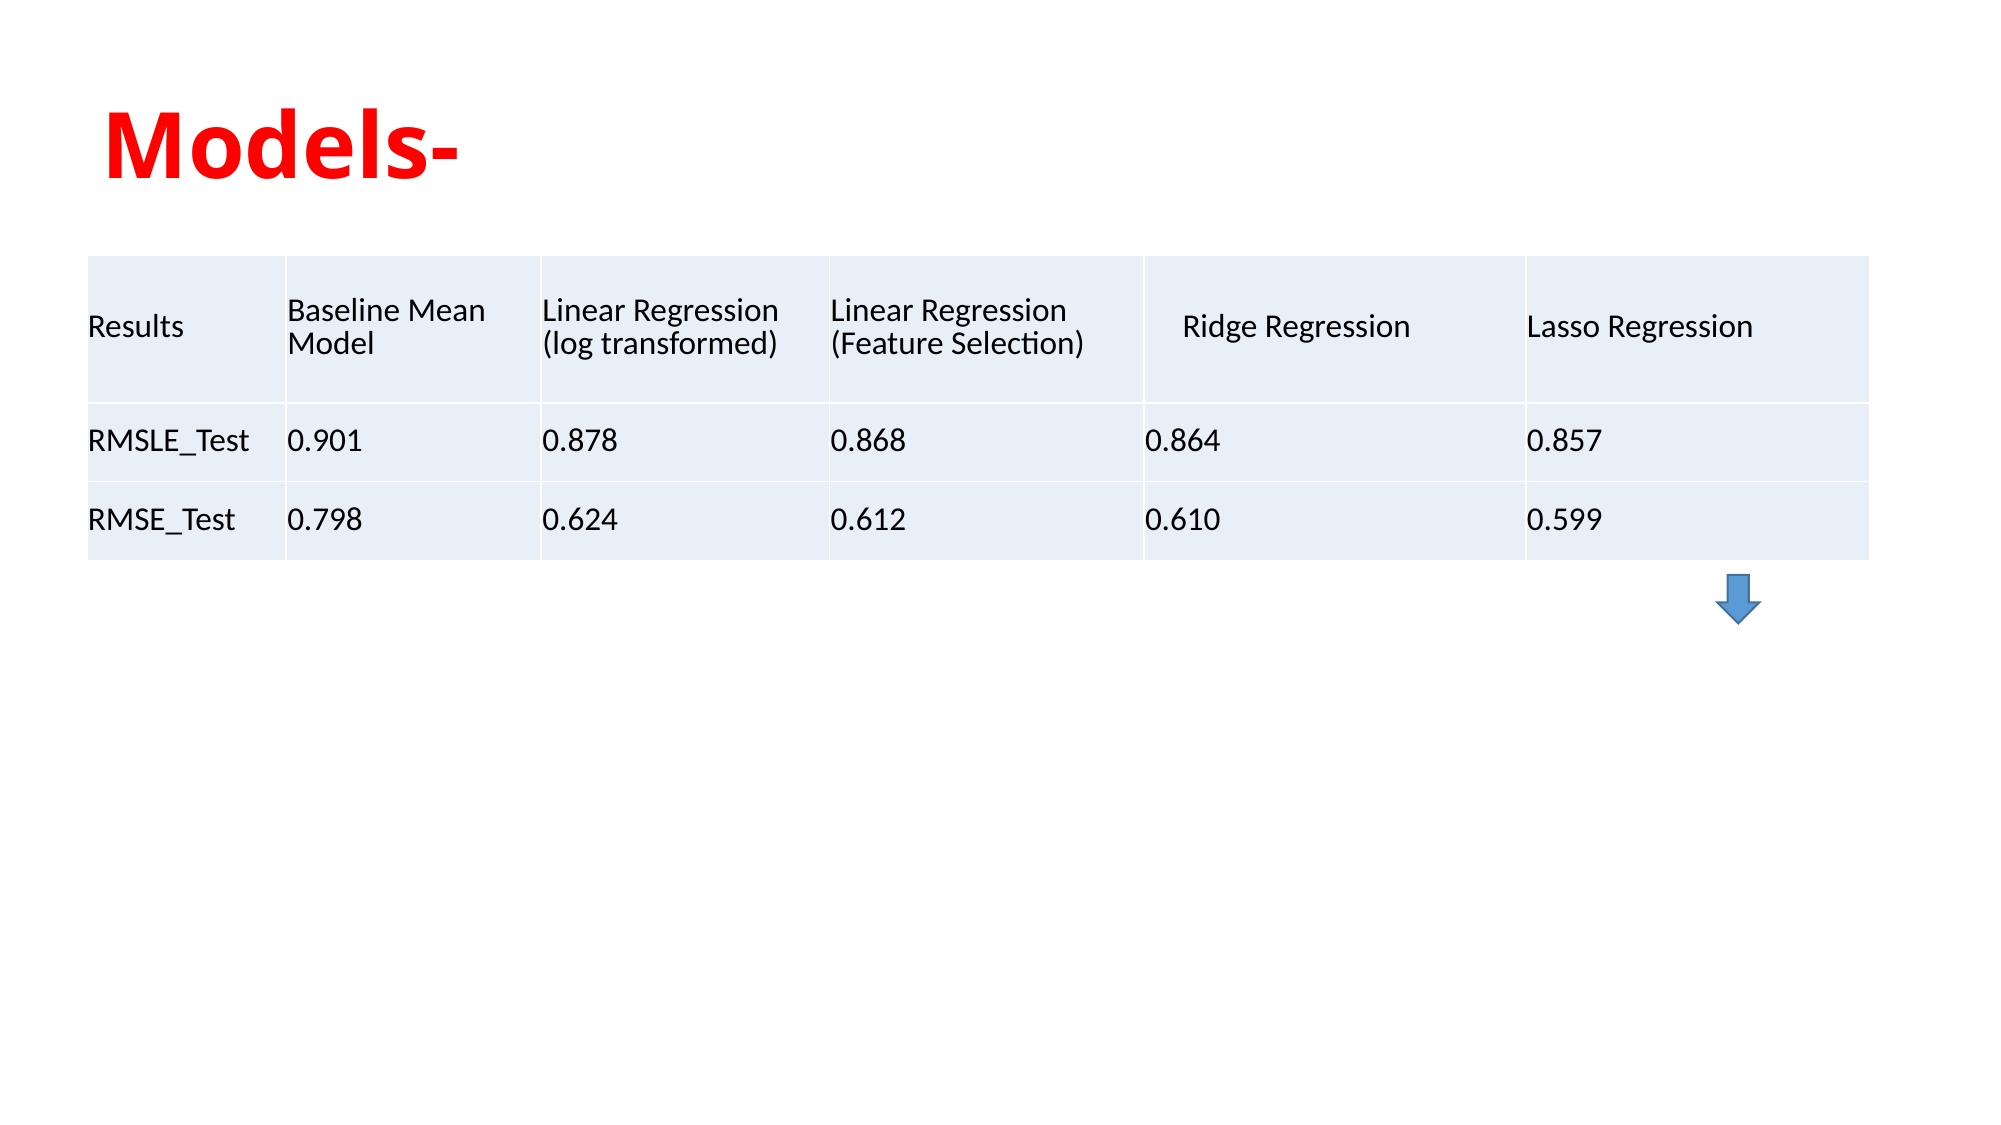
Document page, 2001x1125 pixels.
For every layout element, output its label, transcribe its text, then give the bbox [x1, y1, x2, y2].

table_cell 0.798 [287, 482, 540, 560]
table_cell 0.612 [830, 482, 1143, 560]
table_header Baseline Mean Model [287, 256, 540, 402]
table_cell 0.868 [830, 404, 1143, 481]
table_cell 0.901 [287, 404, 540, 481]
table_cell 0.857 [1527, 404, 1869, 481]
table_header Ridge Regression [1145, 256, 1525, 402]
table_cell 0.878 [542, 404, 829, 481]
table_cell 0.599 [1527, 482, 1869, 560]
table_cell RMSLE_Test [88, 404, 285, 481]
table_cell 0.624 [542, 482, 829, 560]
table_header Linear Regression (log transformed) [542, 256, 829, 402]
table_cell 0.610 [1145, 482, 1525, 560]
title Models- [86, 40, 1812, 254]
table_cell RMSE_Test [88, 482, 285, 560]
table_header Results [88, 256, 285, 402]
text_box [1714, 573, 1762, 625]
table_header Lasso Regression [1527, 256, 1869, 402]
table_cell 0.864 [1145, 404, 1525, 481]
table_header Linear Regression (Feature Selection) [830, 256, 1143, 402]
